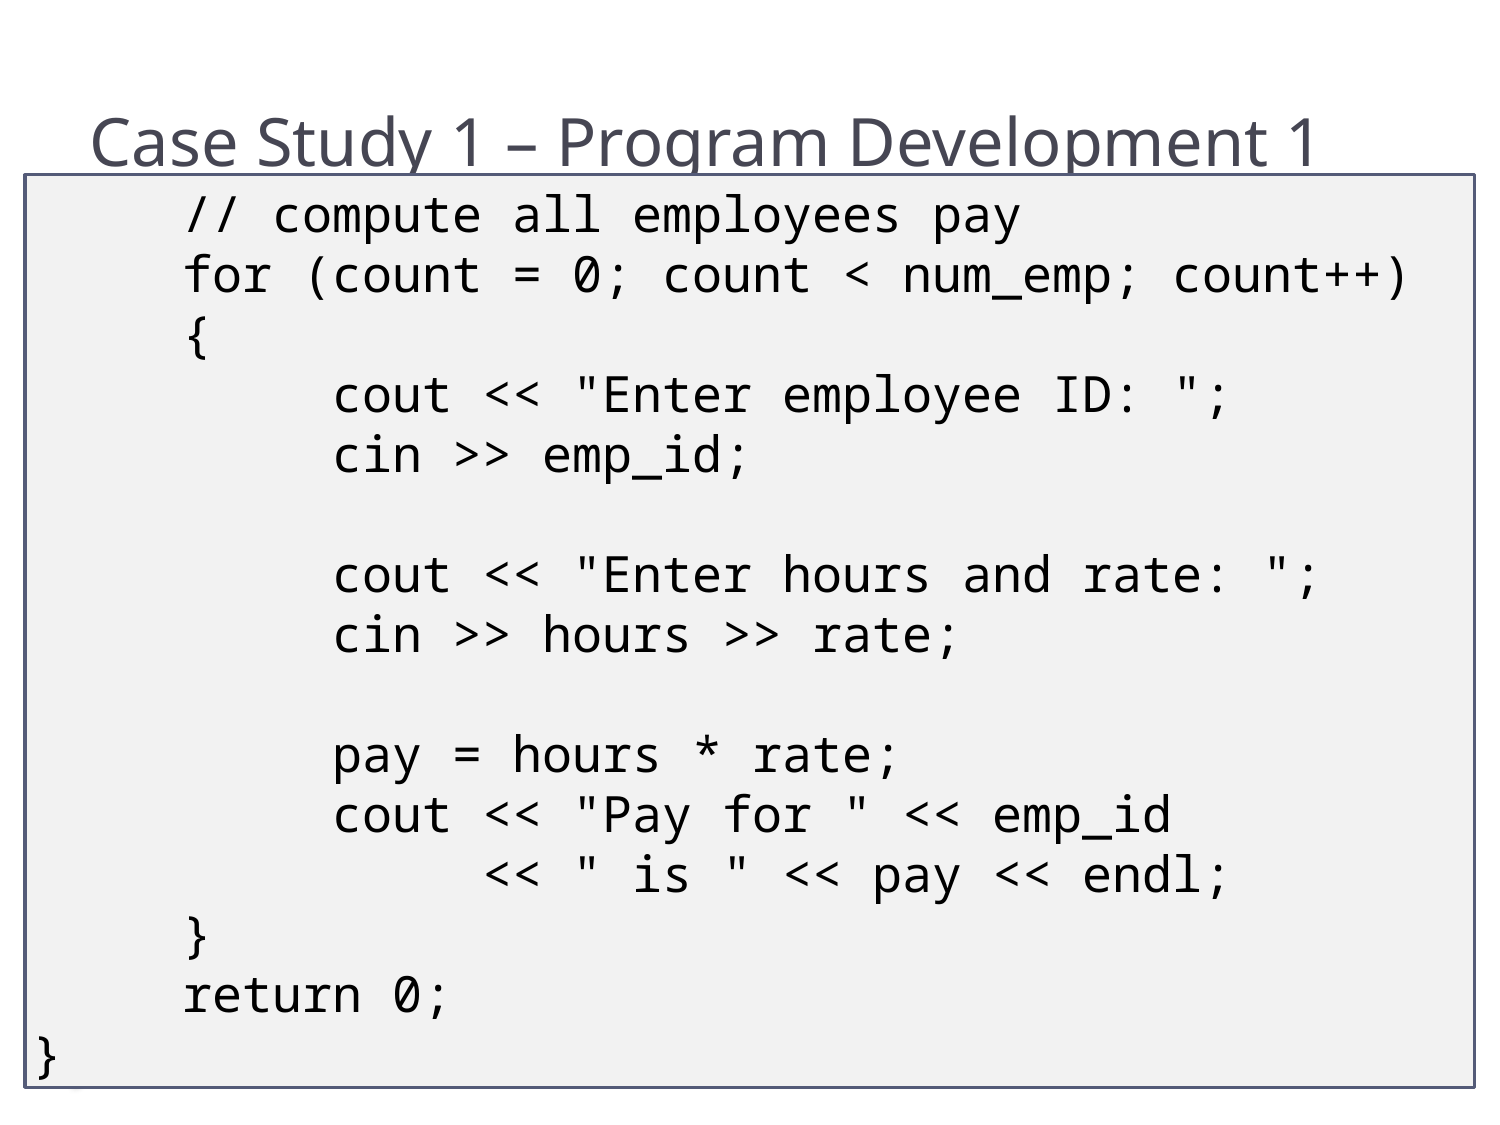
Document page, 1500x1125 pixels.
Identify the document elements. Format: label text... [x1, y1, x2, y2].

title Case Study 1 – Program Development 1 [75, 24, 1425, 173]
slide_number 27 [100, 1042, 426, 1103]
text_box // compute all employees pay for (count = 0; count < num_emp; count++) { cout << "Enter employee ID: "; cin >> emp_id; cout << "Enter hours and rate: "; cin >> hours >> rate; pay = hours * rate; cout << "Pay for " << emp_id << " is " << pay << endl; } return 0; } [23, 173, 1476, 1089]
